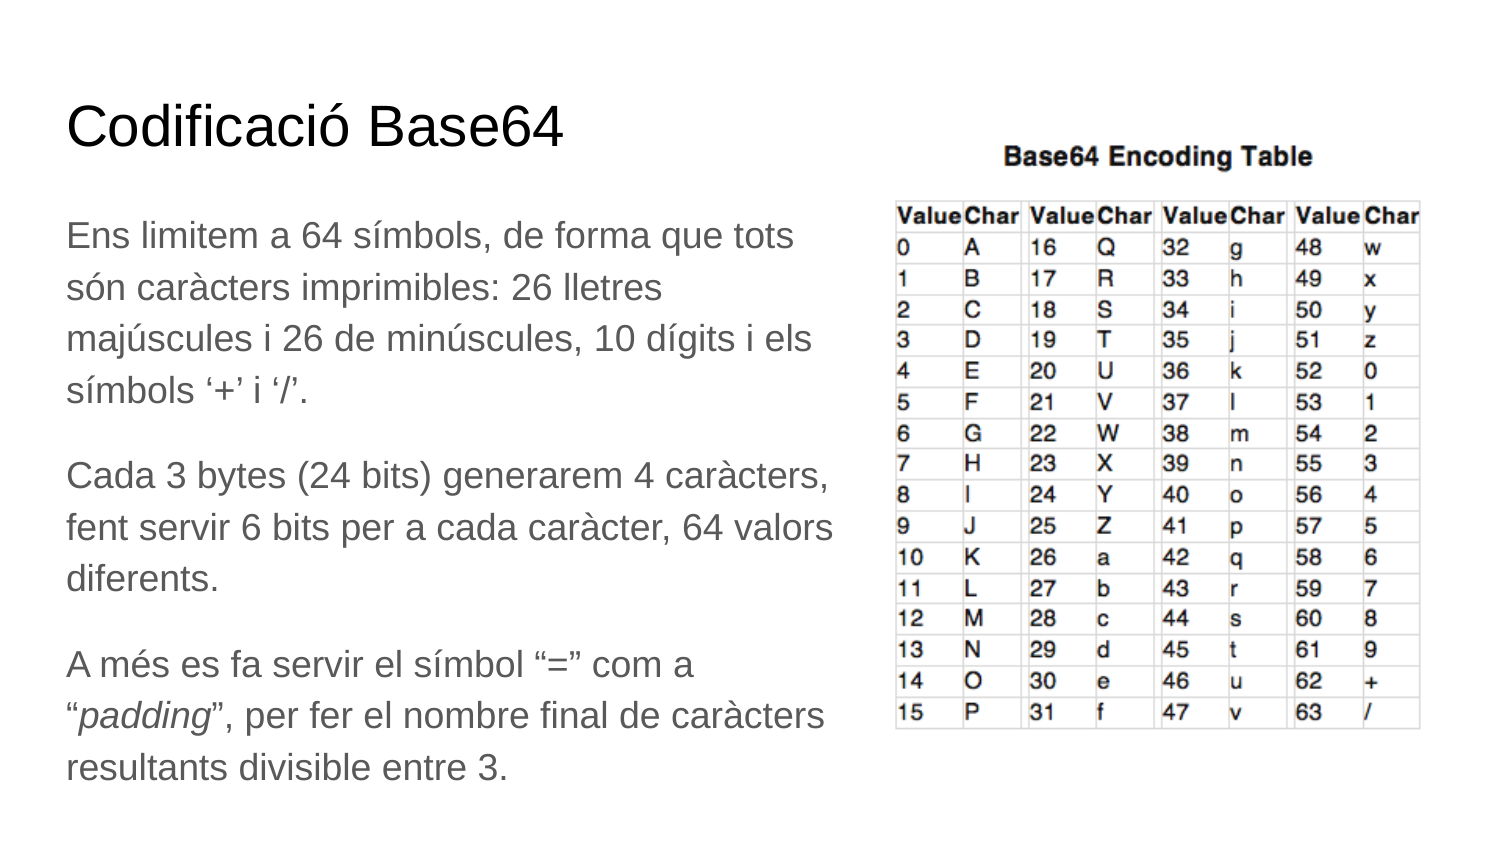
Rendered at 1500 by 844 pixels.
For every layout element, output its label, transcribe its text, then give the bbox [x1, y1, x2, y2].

list Ens limitem a 64 símbols, de forma que tots són caràcters imprimibles: 26 lletres majúscules i 26 de minúscules, 10 dígits i els símbols ‘+’ i ‘/’. Cada 3 bytes (24 bits) generarem 4 caràcters, fent servir 6 bits per a cada caràcter, 64 valors diferents. A més es fa servir el símbol “=” com a “padding”, per fer el nombre final de caràcters resultants divisible entre 3. [51, 189, 870, 793]
picture [868, 127, 1450, 750]
title Codificació Base64 [51, 72, 1449, 167]
